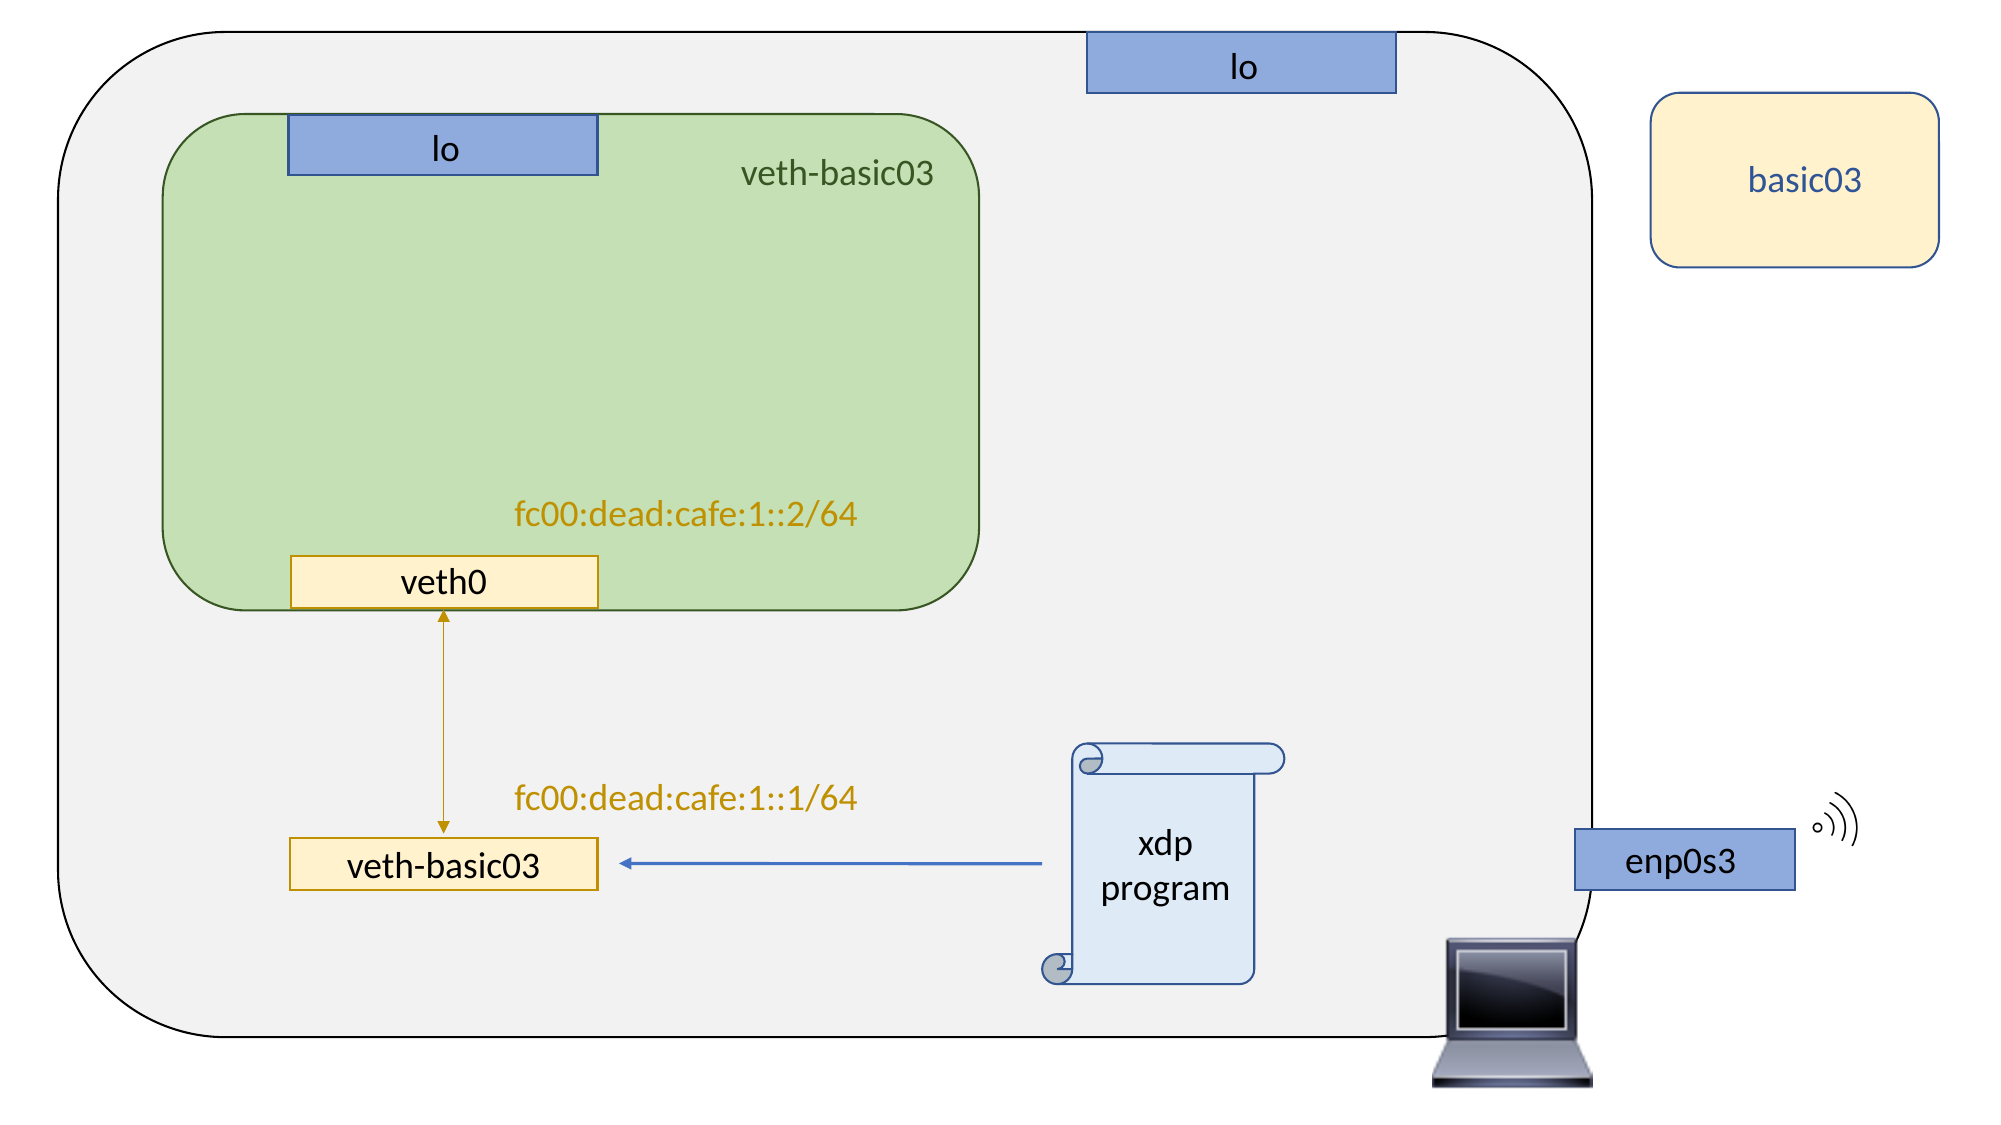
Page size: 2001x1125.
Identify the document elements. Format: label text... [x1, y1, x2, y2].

text_box fc00:dead:cafe:1::1/64 [499, 765, 953, 825]
text_box [161, 112, 981, 612]
text_box [1041, 742, 1286, 986]
text_box veth-basic03 [726, 140, 1015, 246]
text_box fc00:dead:cafe:1::2/64 [499, 481, 953, 542]
picture [1799, 787, 1869, 857]
text_box [56, 30, 1594, 1039]
picture [1431, 932, 1593, 1094]
text_box [1574, 828, 1796, 891]
text_box [287, 114, 599, 176]
text_box veth-basic03 [268, 833, 619, 894]
text_box lo [416, 116, 566, 177]
text_box veth0 [289, 549, 598, 610]
text_box lo [1215, 34, 1364, 95]
text_box [1649, 91, 1941, 269]
text_box basic03 [1684, 147, 1925, 207]
text_box xdp program [1075, 810, 1256, 916]
text_box [1086, 31, 1397, 94]
text_box enp0s3 [1610, 829, 1760, 889]
